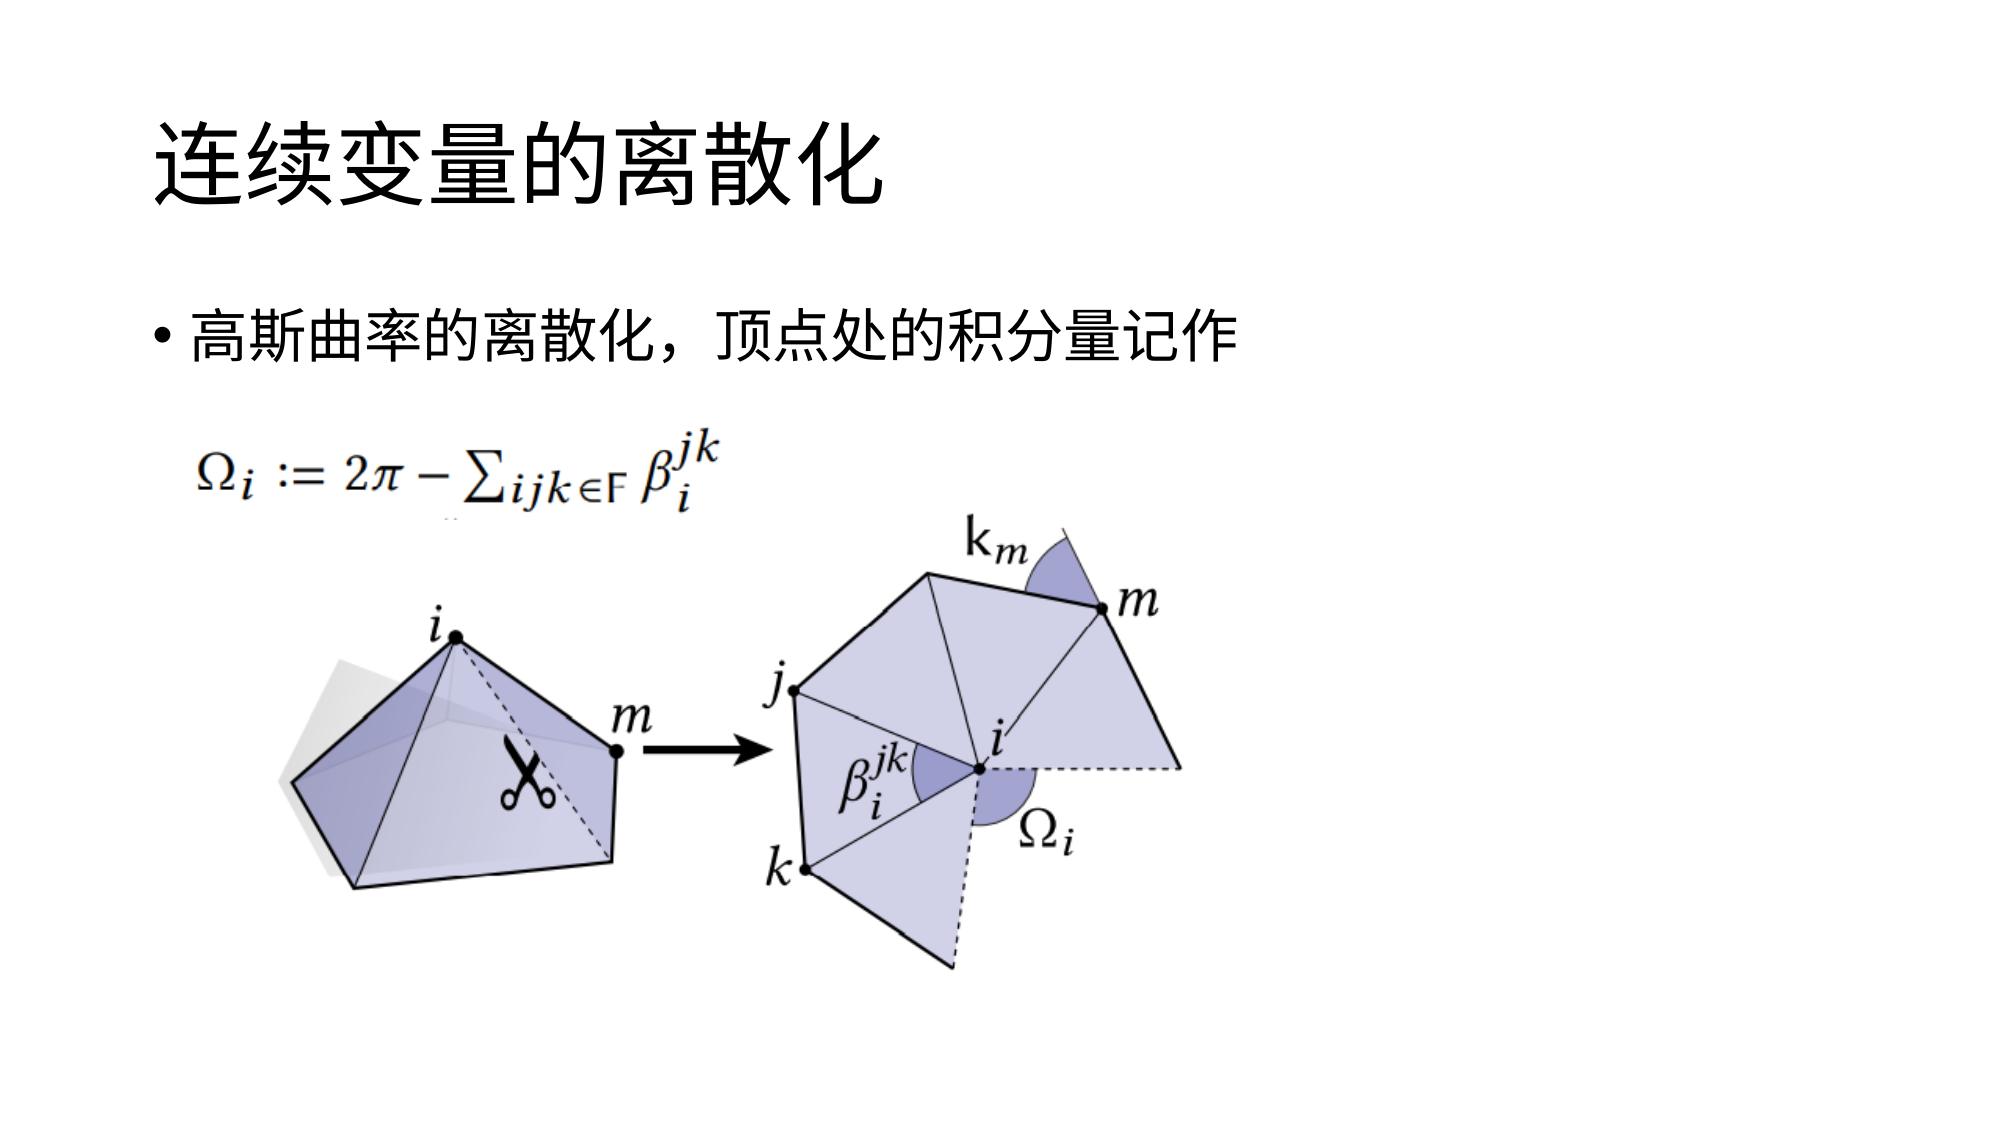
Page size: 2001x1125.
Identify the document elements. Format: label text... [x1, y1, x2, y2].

title 连续变量的离散化 [137, 59, 1863, 278]
picture [185, 422, 1249, 1003]
